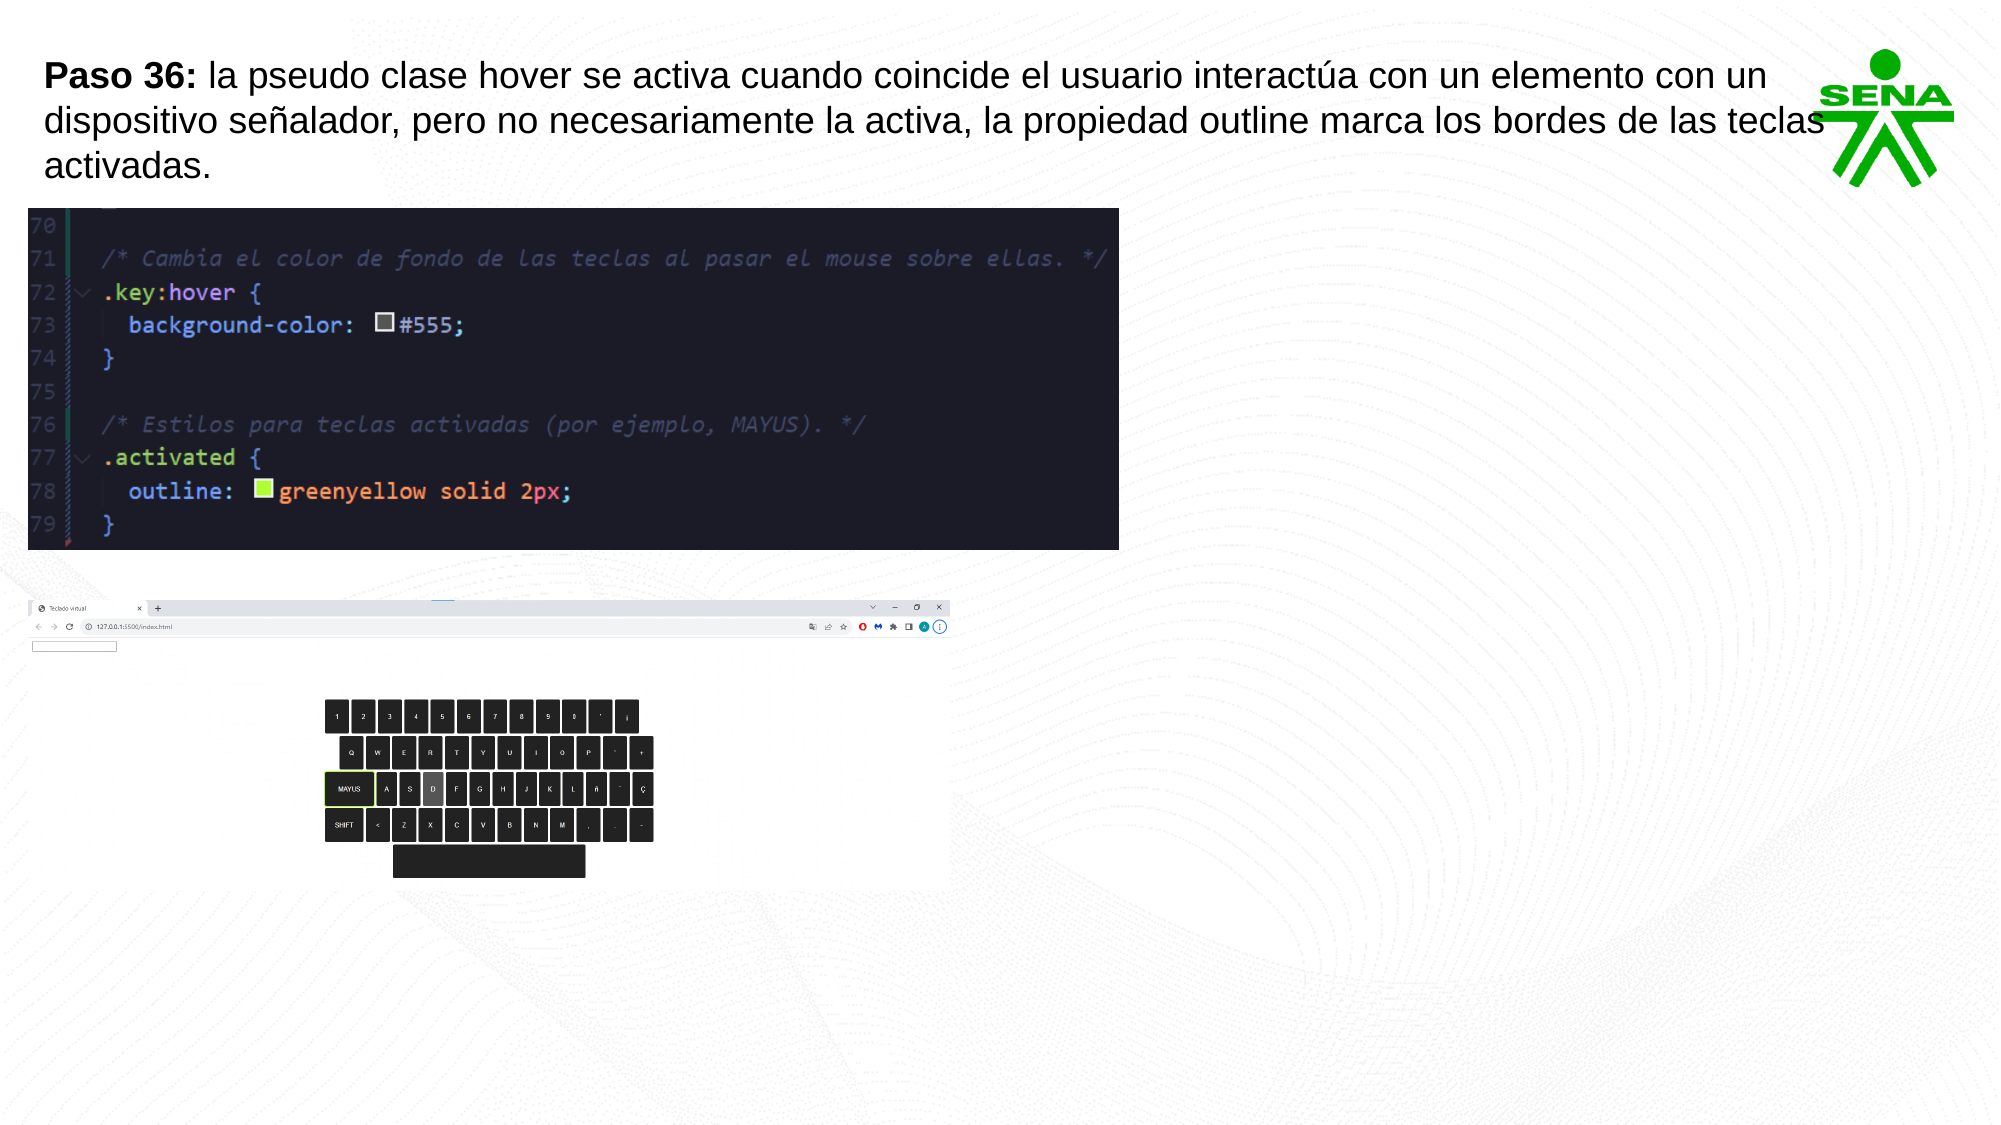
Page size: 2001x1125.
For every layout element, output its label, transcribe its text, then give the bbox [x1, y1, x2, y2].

picture [0, 0, 2000, 1125]
text_box Paso 36: la pseudo clase hover se activa cuando coincide el usuario interactúa con un elemento con un dispositivo señalador, pero no necesariamente la activa, la propiedad outline marca los bordes de las teclas activadas. [28, 43, 1922, 264]
